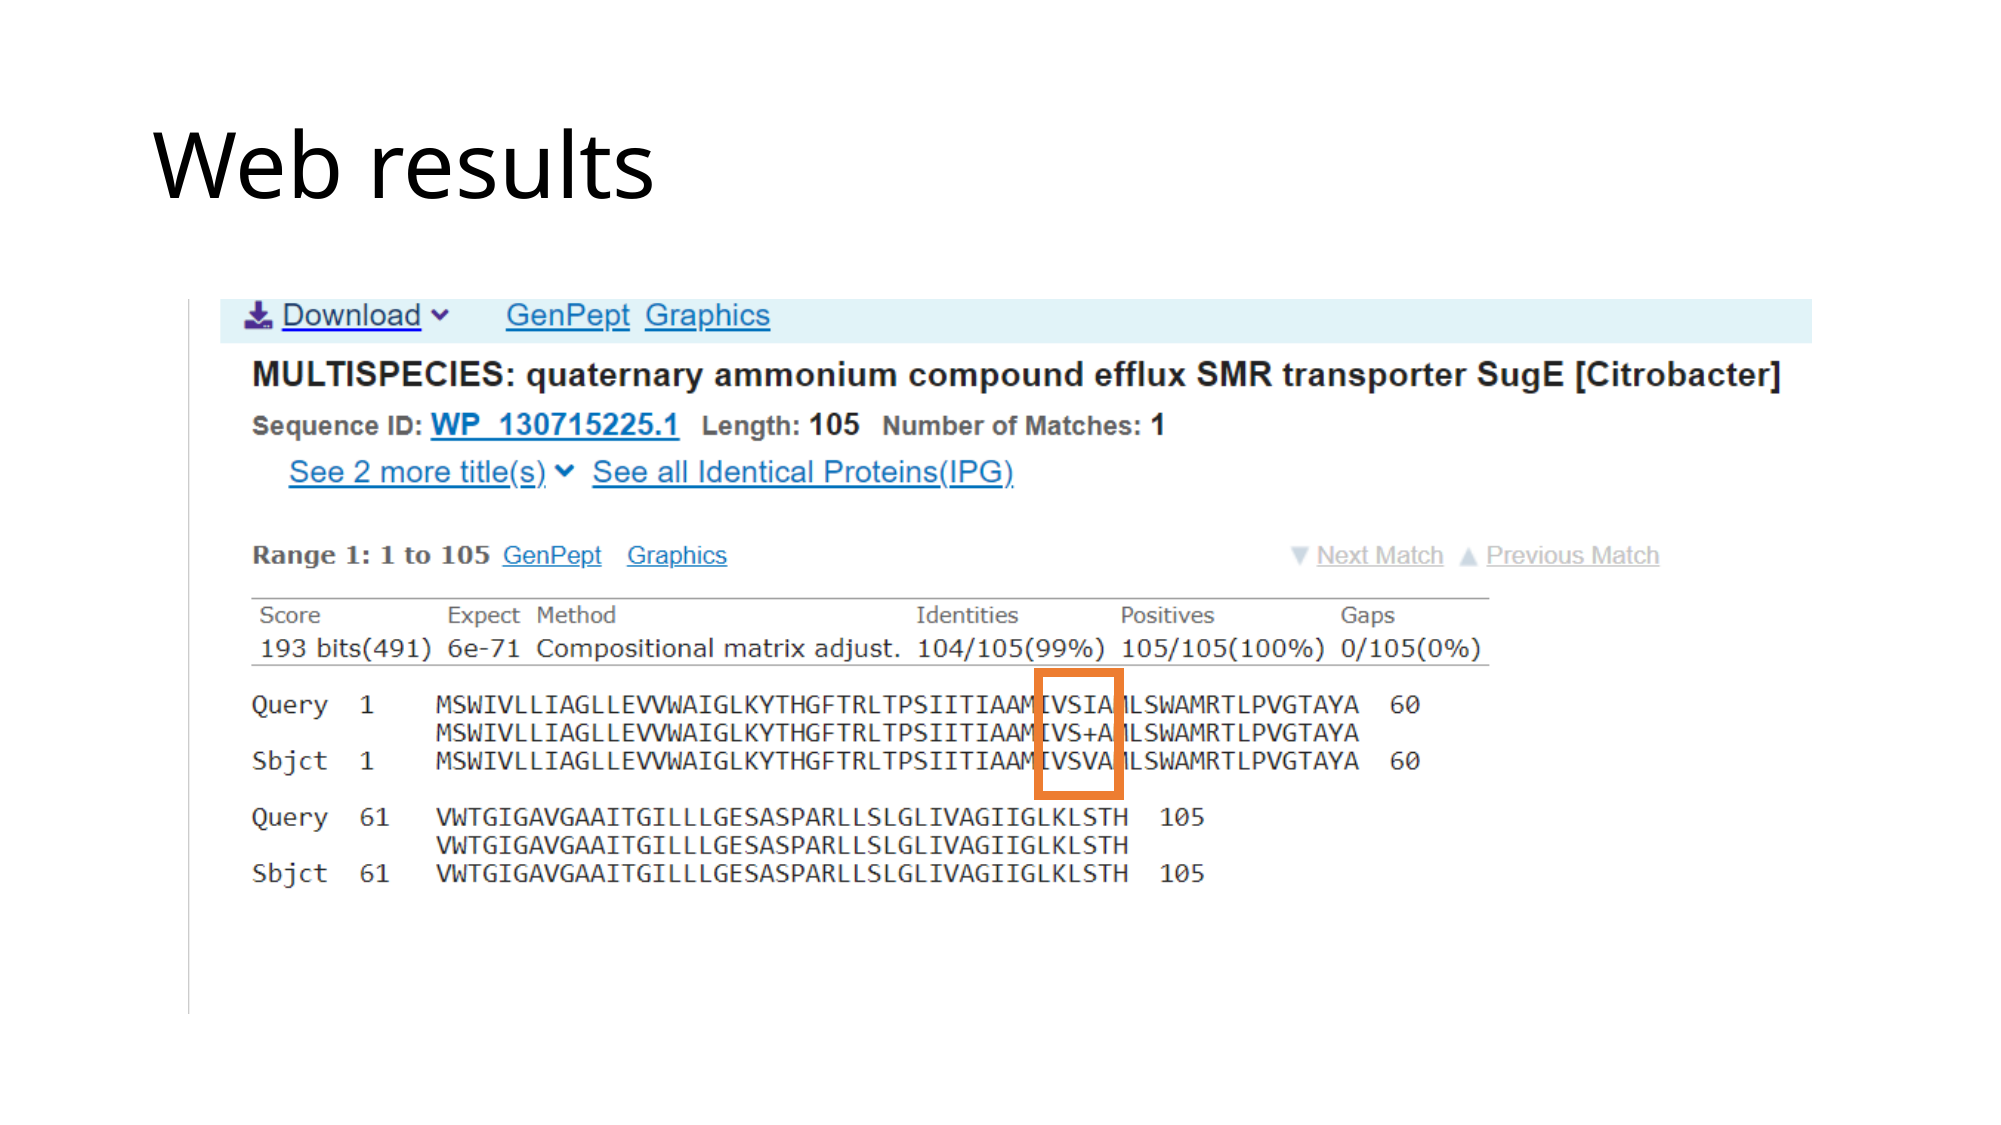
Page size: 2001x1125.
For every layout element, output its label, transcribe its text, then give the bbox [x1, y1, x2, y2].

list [188, 299, 1812, 1014]
title Web results [137, 59, 1863, 278]
